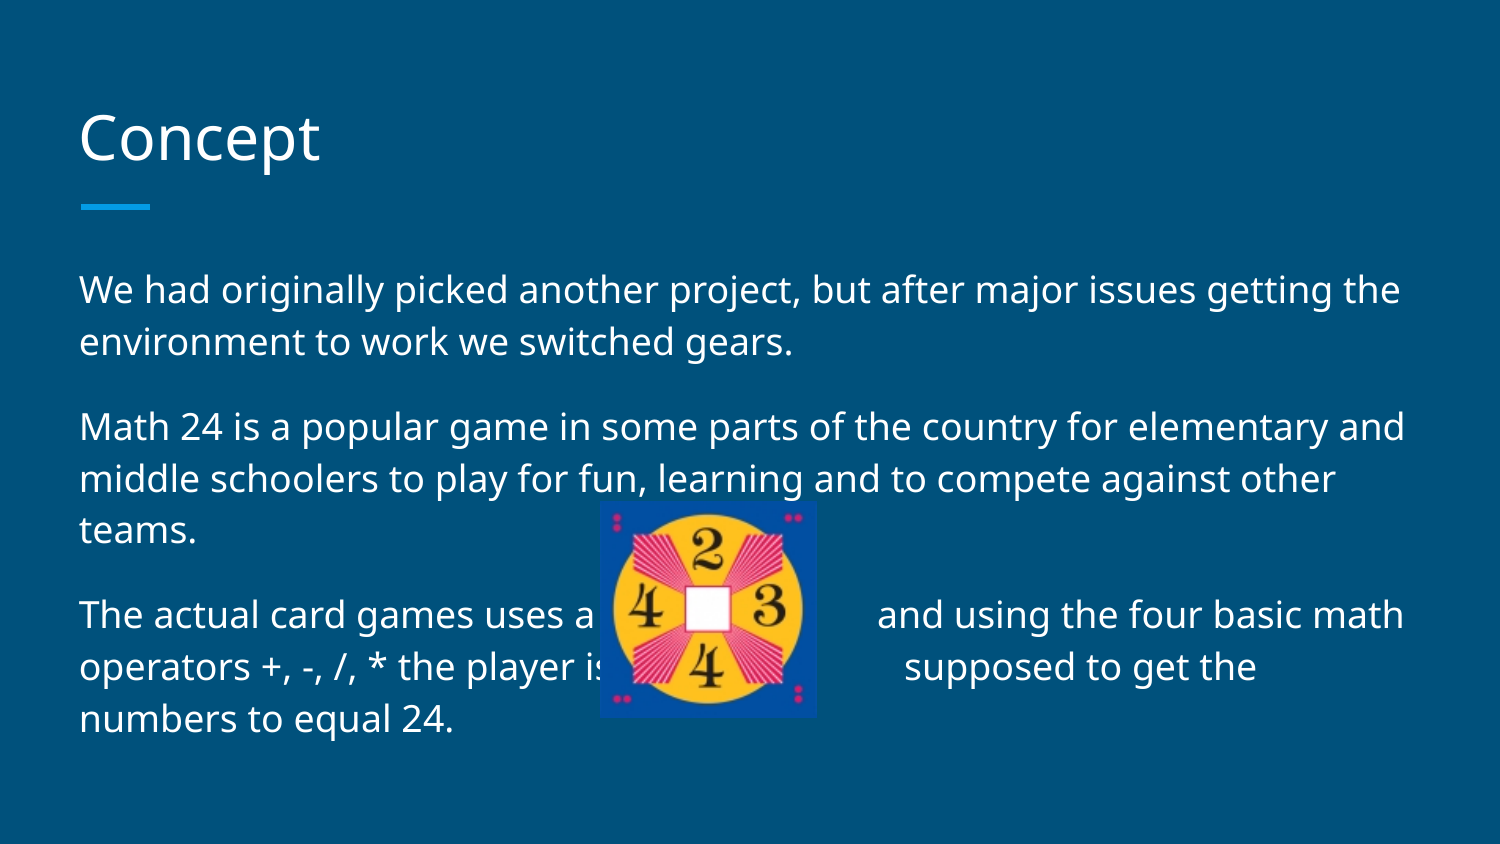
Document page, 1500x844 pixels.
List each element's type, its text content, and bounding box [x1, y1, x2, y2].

title Concept [63, 75, 1437, 188]
picture [600, 501, 816, 717]
list We had originally picked another project, but after major issues getting the environment to work we switched gears. Math 24 is a popular game in some parts of the country for elementary and middle schoolers to play for fun, learning and to compete against other teams. The actual card games uses a and using the four basic math operators +, -, /, * the player is supposed to get the numbers to equal 24. [63, 244, 1437, 750]
